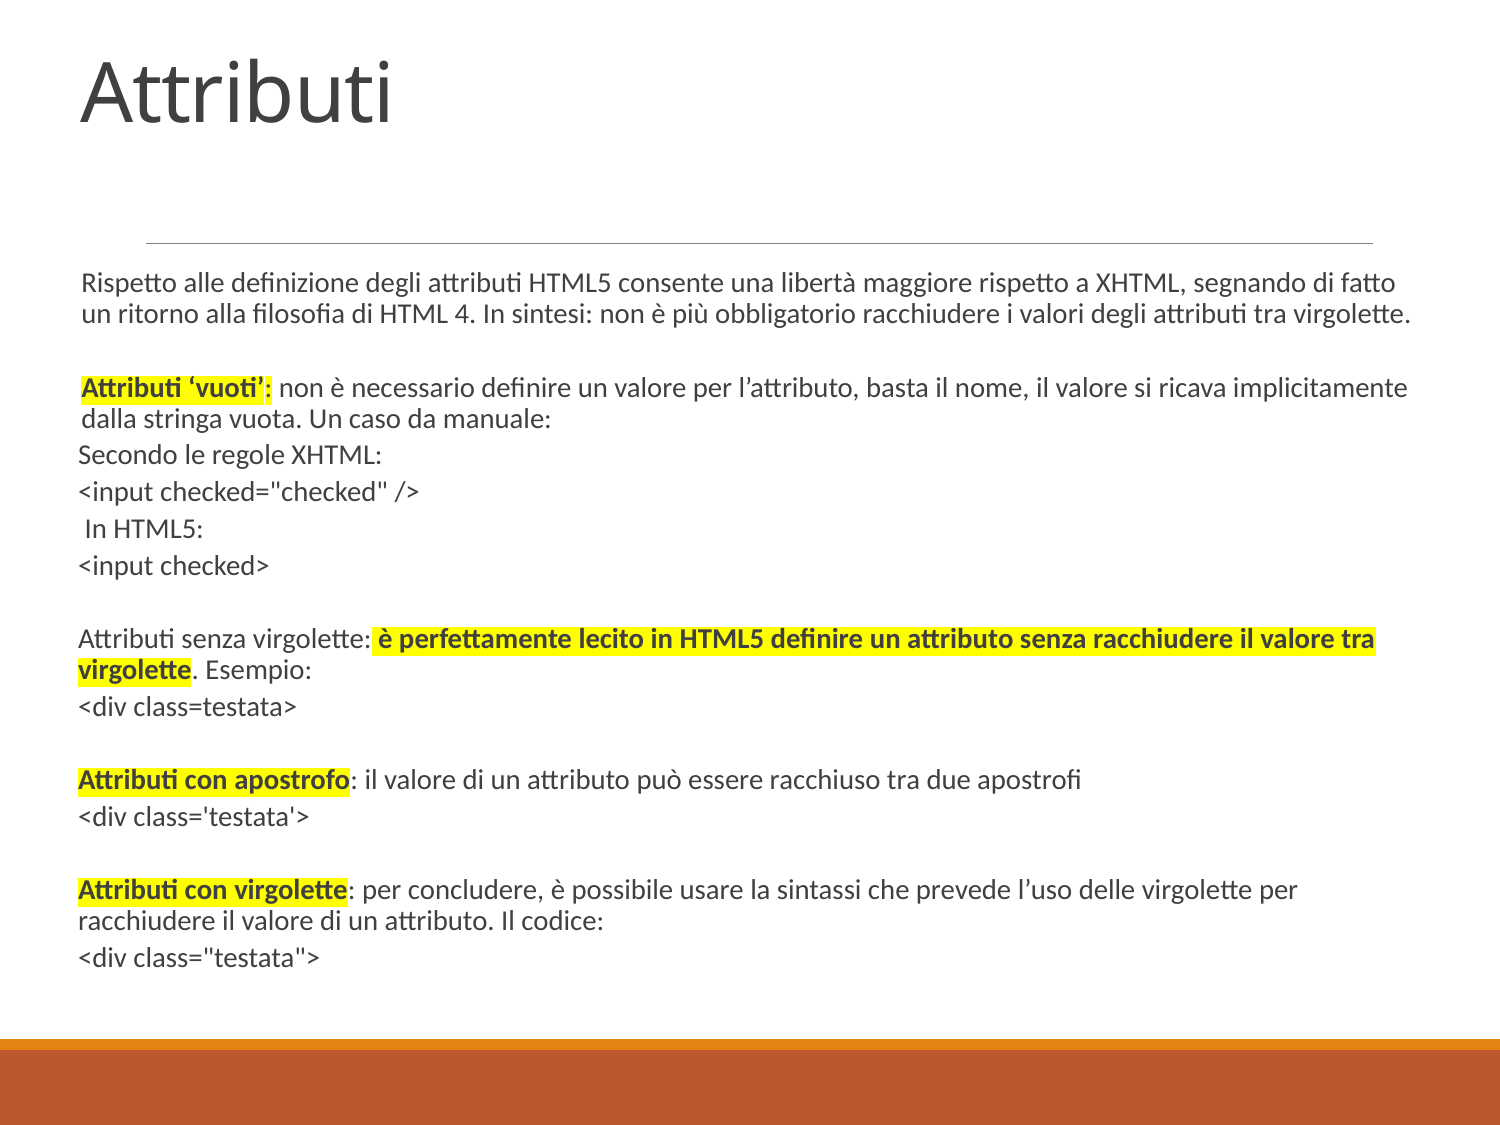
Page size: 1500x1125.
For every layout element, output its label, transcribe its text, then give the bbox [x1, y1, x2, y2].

title Attributi [64, 47, 1424, 244]
list Rispetto alle definizione degli attributi HTML5 consente una libertà maggiore rispetto a XHTML, segnando di fatto un ritorno alla filosofia di HTML 4. In sintesi: non è più obbligatorio racchiudere i valori degli attributi tra virgolette. Attributi ‘vuoti’: non è necessario definire un valore per l’attributo, basta il nome, il valore si ricava implicitamente dalla stringa vuota. Un caso da manuale: Secondo le regole XHTML: <input checked="checked" /> In HTML5: <input checked> Attributi senza virgolette: è perfettamente lecito in HTML5 definire un attributo senza racchiudere il valore tra virgolette. Esempio: <div class=testata> Attributi con apostrofo: il valore di un attributo può essere racchiuso tra due apostrofi <div class='testata'> Attributi con virgolette: per concludere, è possibile usare la sintassi che prevede l’uso delle virgolette per racchiudere il valore di un attributo. Il codice: <div class="testata"> [64, 260, 1424, 1000]
